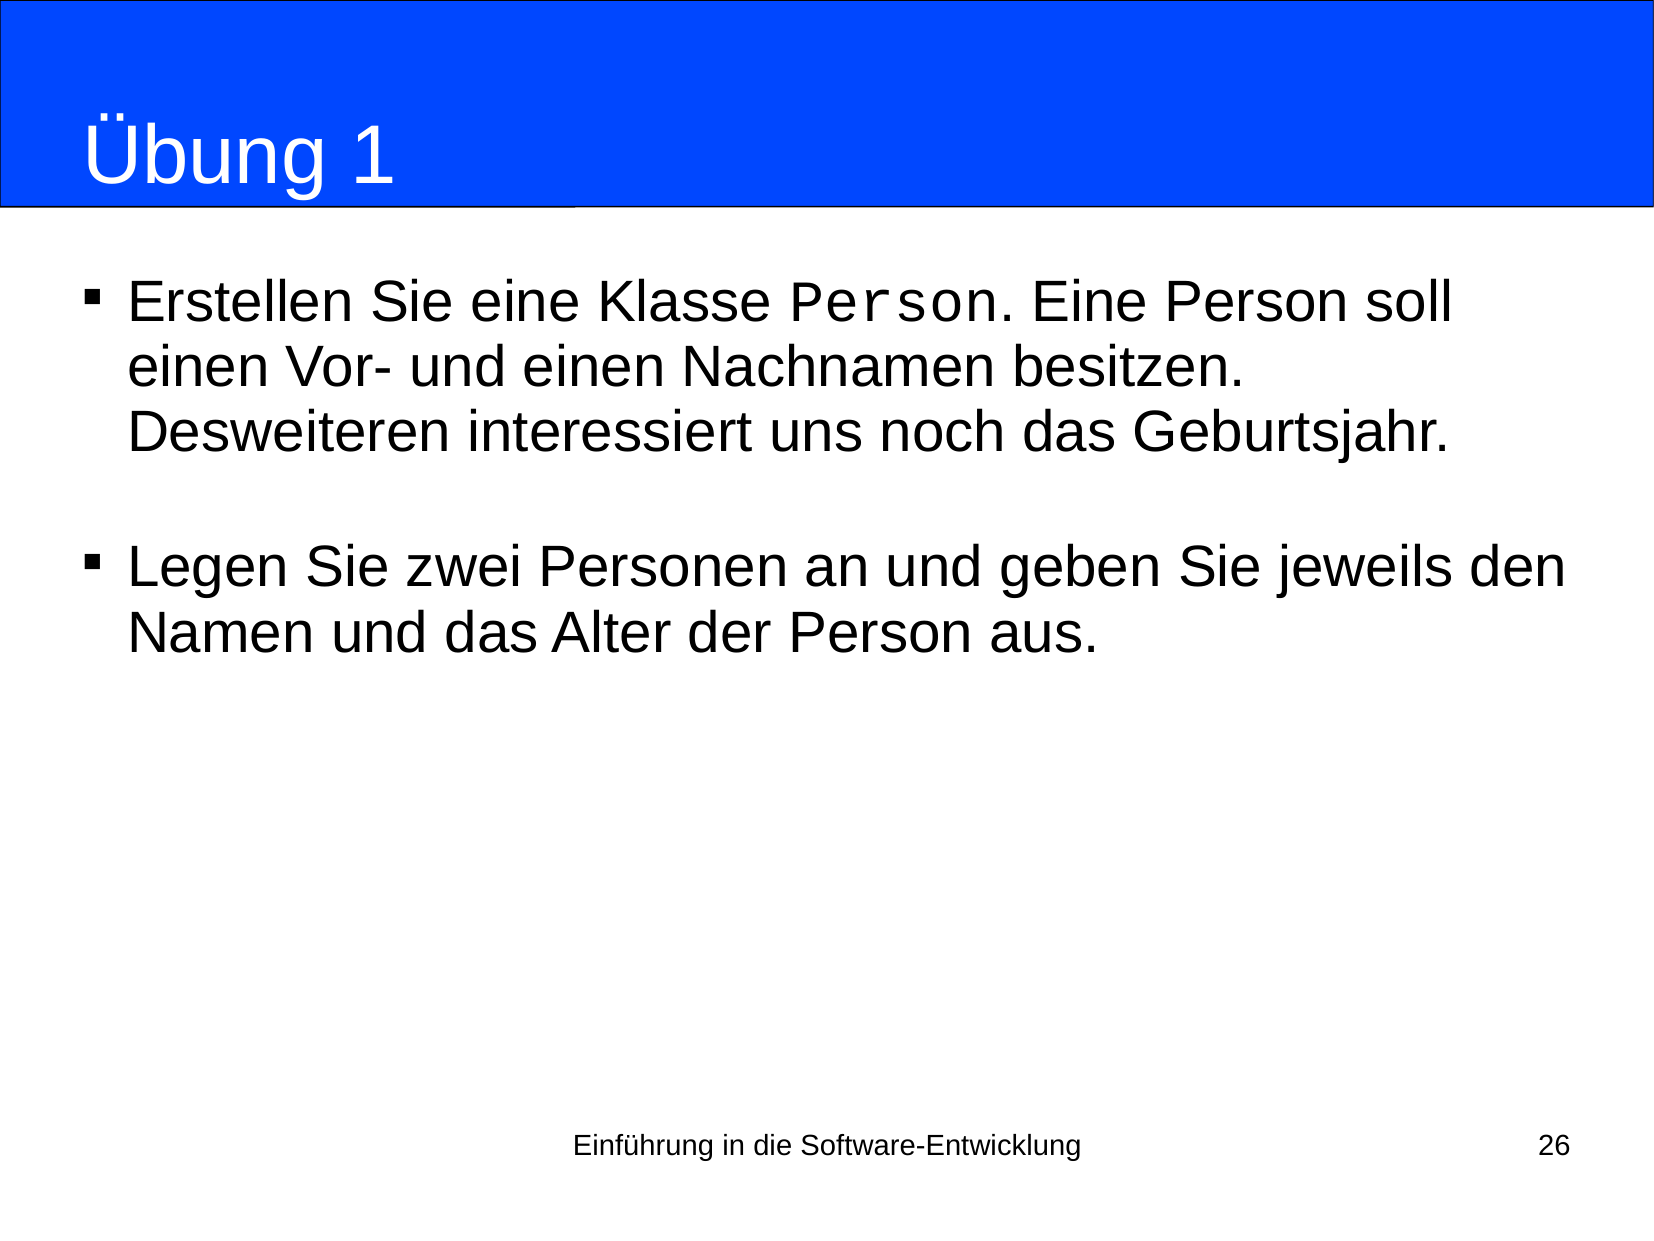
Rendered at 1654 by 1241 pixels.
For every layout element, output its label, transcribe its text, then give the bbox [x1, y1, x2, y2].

subtitle Erstellen Sie eine Klasse Person. Eine Person soll einen Vor- und einen Nachnamen besitzen. Desweiteren interessiert uns noch das Geburtsjahr. Legen Sie zwei Personen an und geben Sie jeweils den Namen und das Alter der Person aus. [82, 265, 1572, 1085]
title Übung 1 [82, 49, 1571, 257]
text_box [0, 0, 1654, 207]
footer Einführung in die Software-Entwicklung [565, 1129, 1090, 1216]
slide_number 26 [1185, 1129, 1571, 1216]
